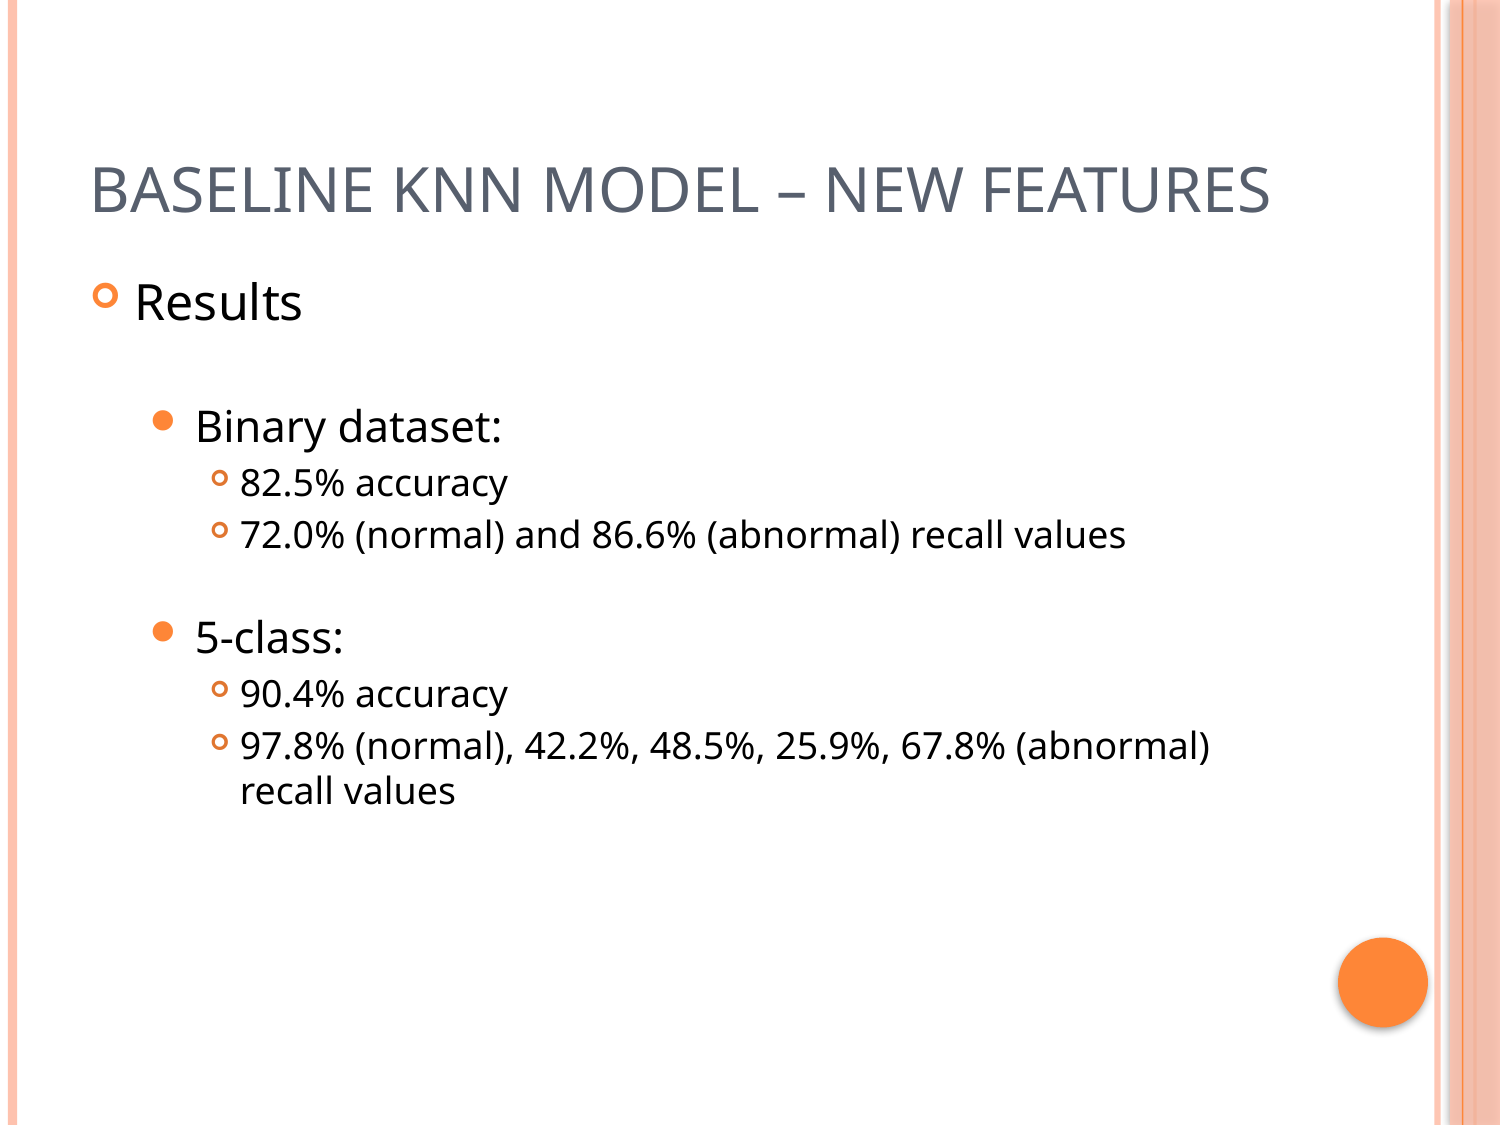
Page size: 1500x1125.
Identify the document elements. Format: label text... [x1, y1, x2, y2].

text_box Baseline KNN model – New Features [74, 45, 1300, 233]
text_box Results Binary dataset: 82.5% accuracy 72.0% (normal) and 86.6% (abnormal) recall values 5-class: 90.4% accuracy 97.8% (normal), 42.2%, 48.5%, 25.9%, 67.8% (abnormal) recall values [74, 262, 1300, 1062]
